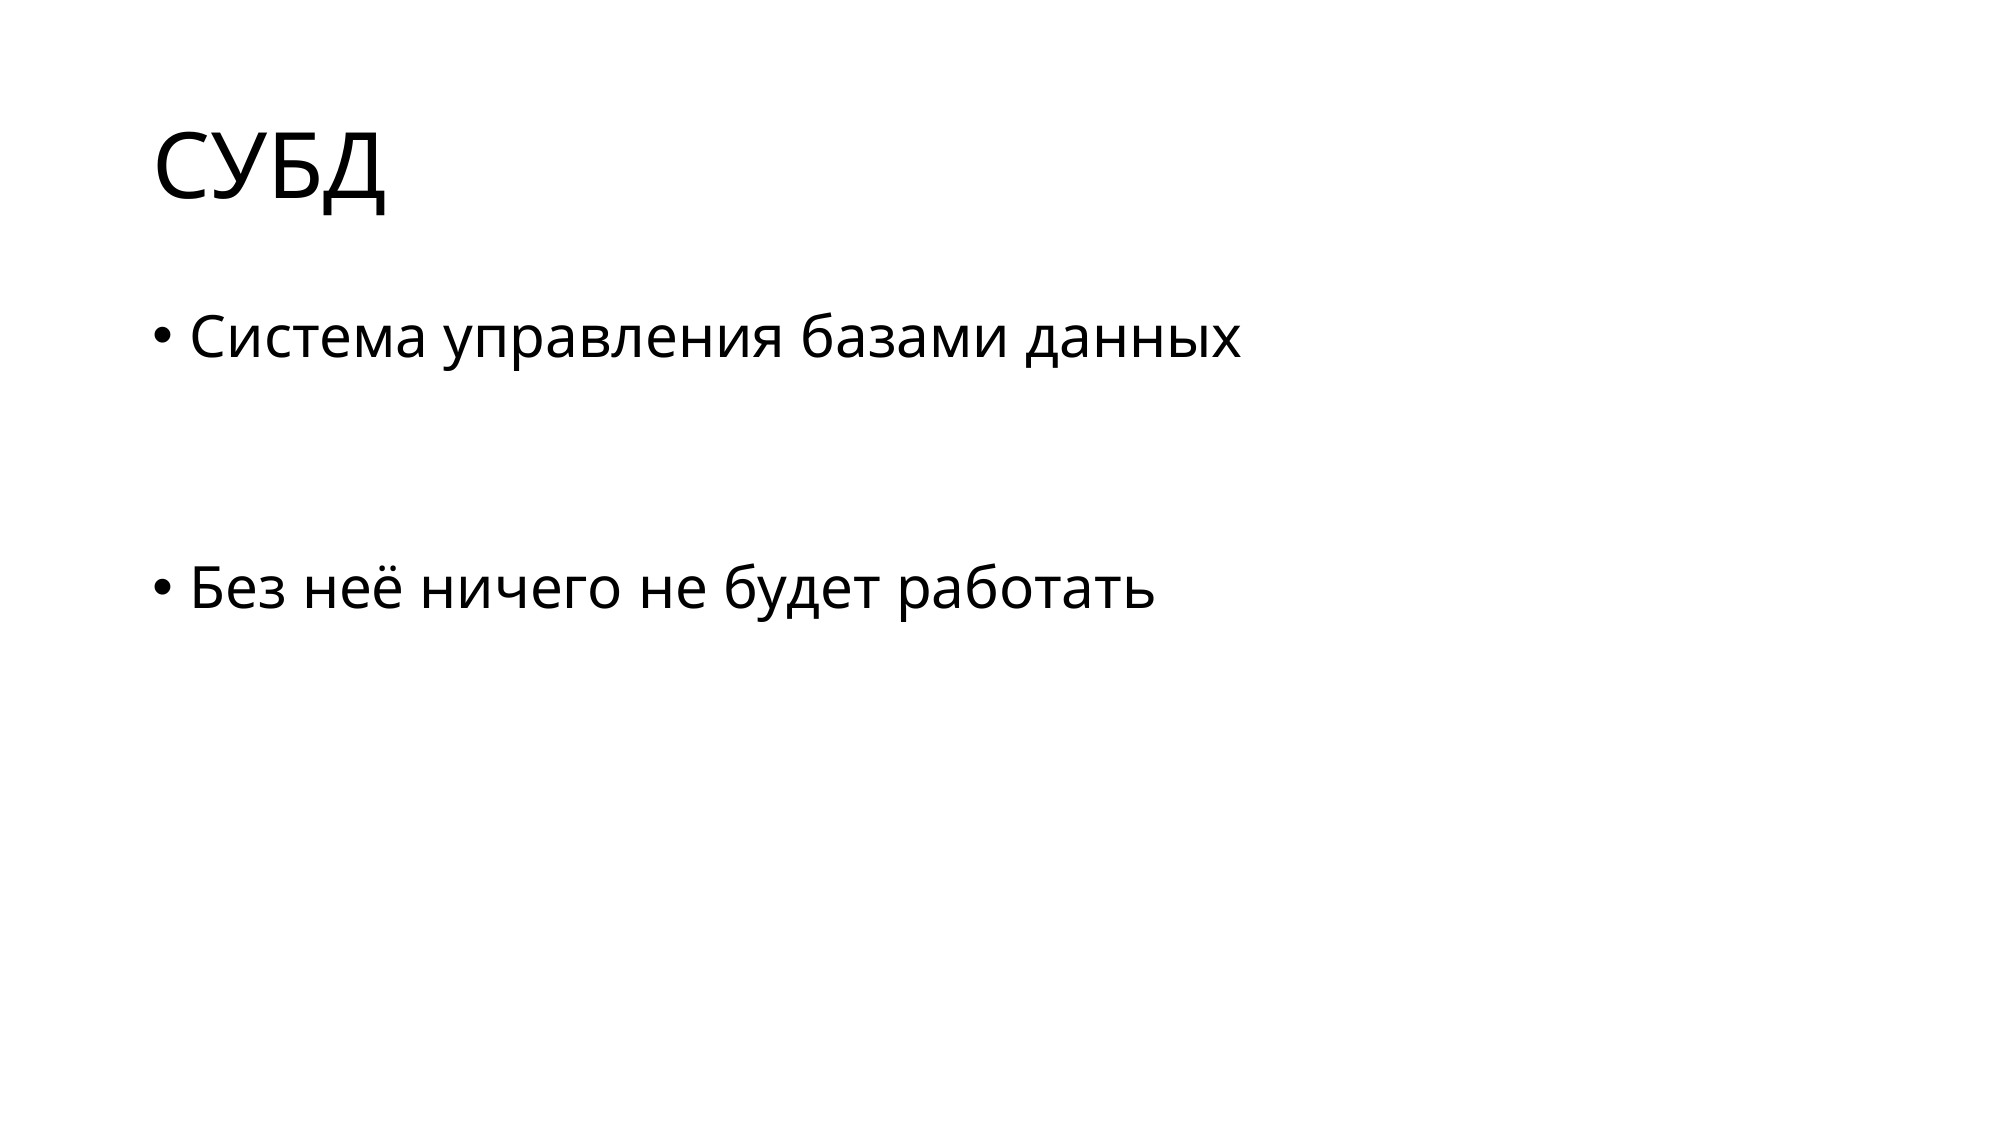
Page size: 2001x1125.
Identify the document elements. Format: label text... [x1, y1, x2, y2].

title СУБД [137, 59, 1863, 278]
list Система управления базами данных Без неё ничего не будет работать [137, 299, 1863, 1014]
